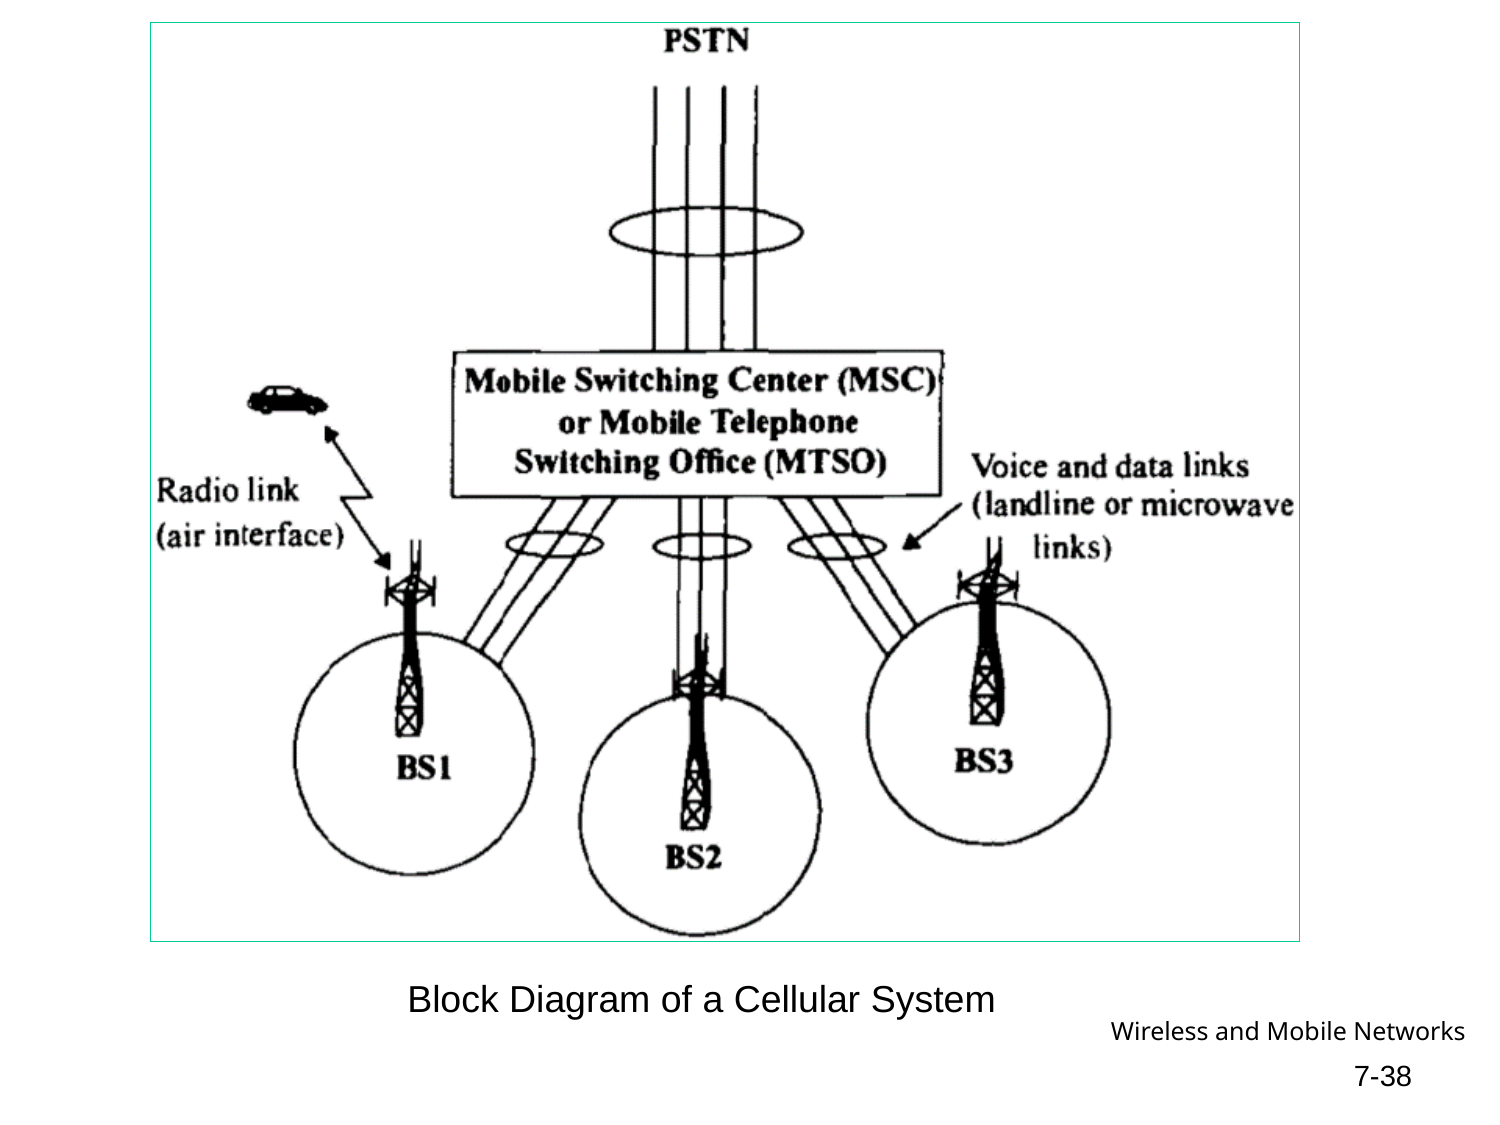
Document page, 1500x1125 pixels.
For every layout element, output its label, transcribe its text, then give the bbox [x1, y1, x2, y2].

footer Wireless and Mobile Networks [1044, 1008, 1488, 1050]
slide_number 7-38 [1339, 1050, 1450, 1125]
picture [149, 21, 1301, 943]
text_box Block Diagram of a Cellular System [392, 967, 1012, 1027]
